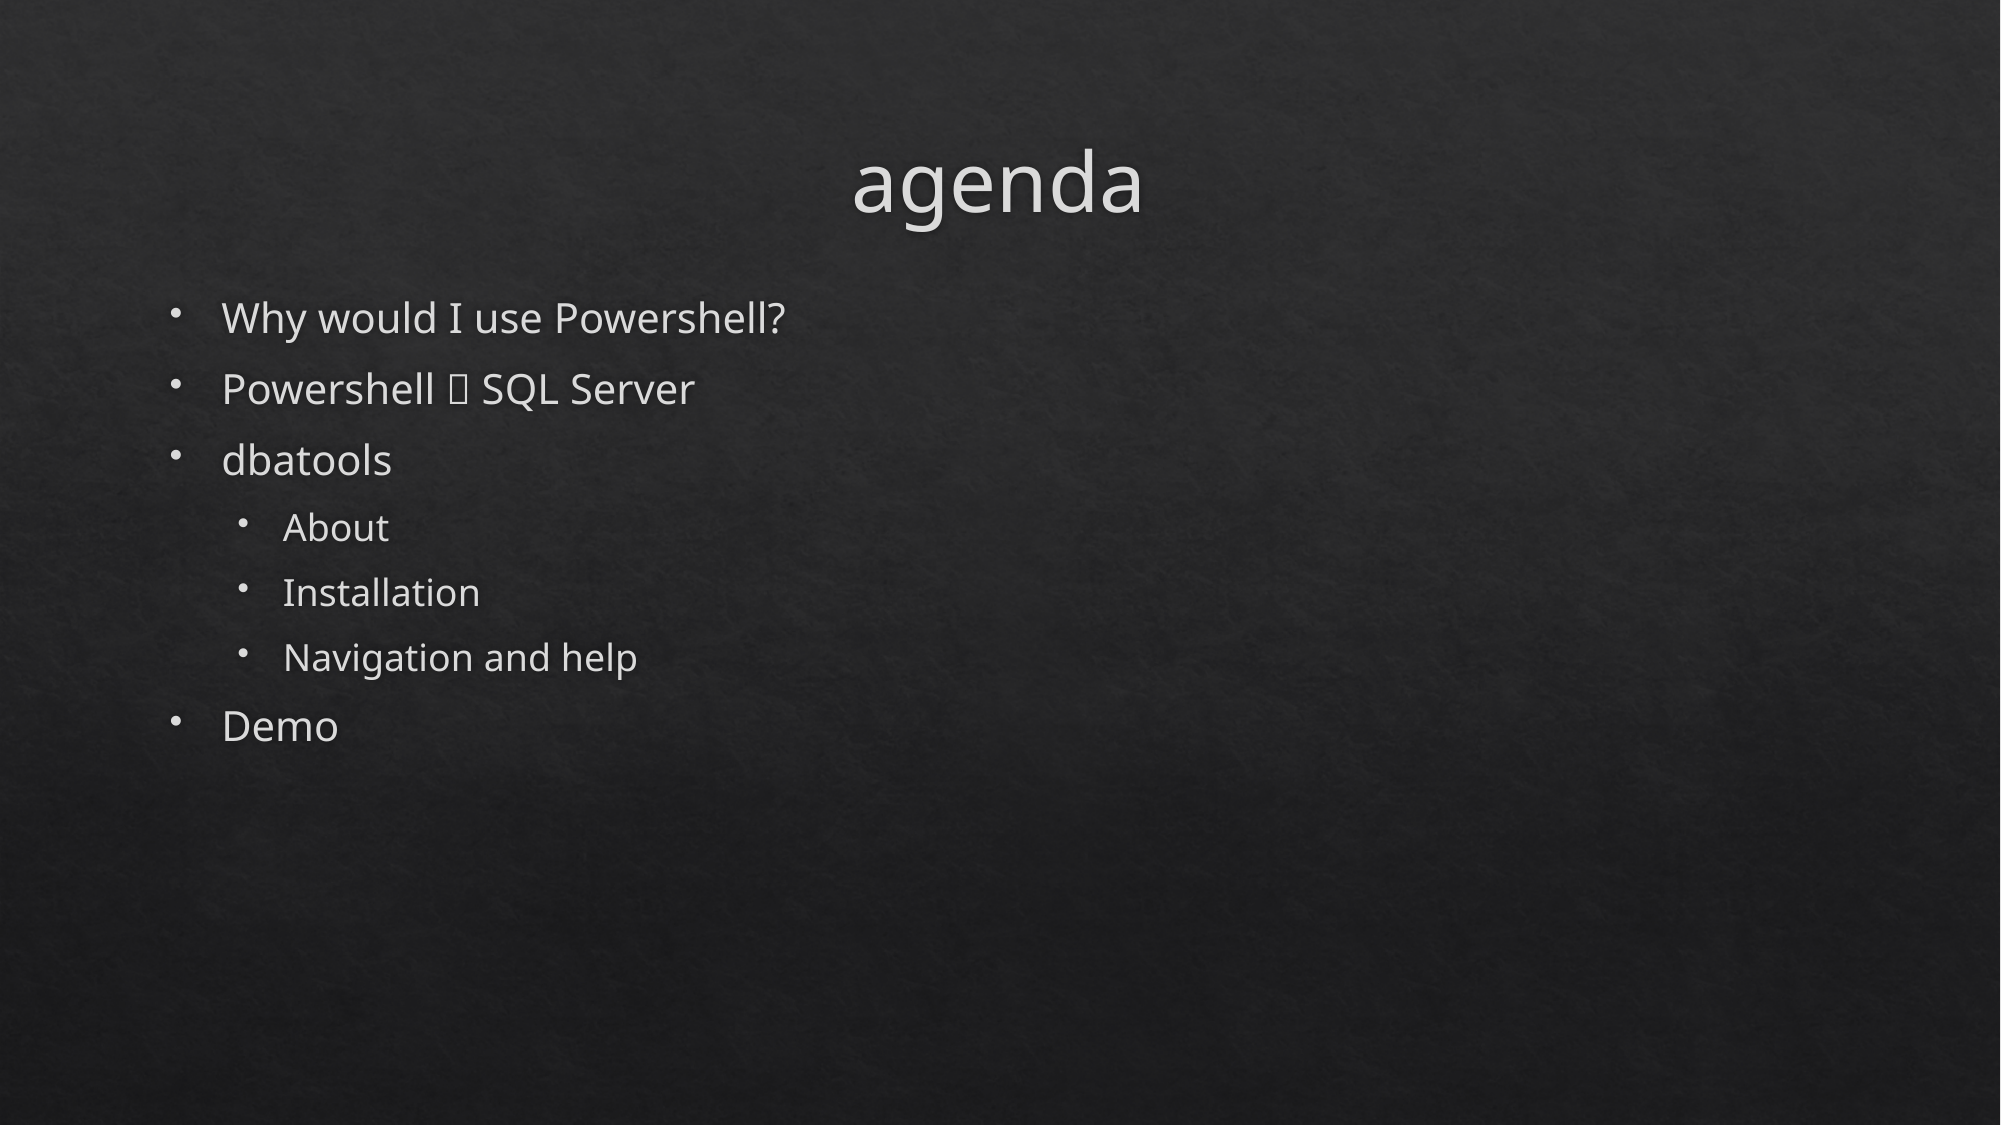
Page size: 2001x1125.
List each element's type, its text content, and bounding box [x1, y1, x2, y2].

title agenda [149, 99, 1849, 260]
list Why would I use Powershell? Powershell 💖 SQL Server dbatools About Installation Navigation and help Demo [149, 284, 1849, 1058]
